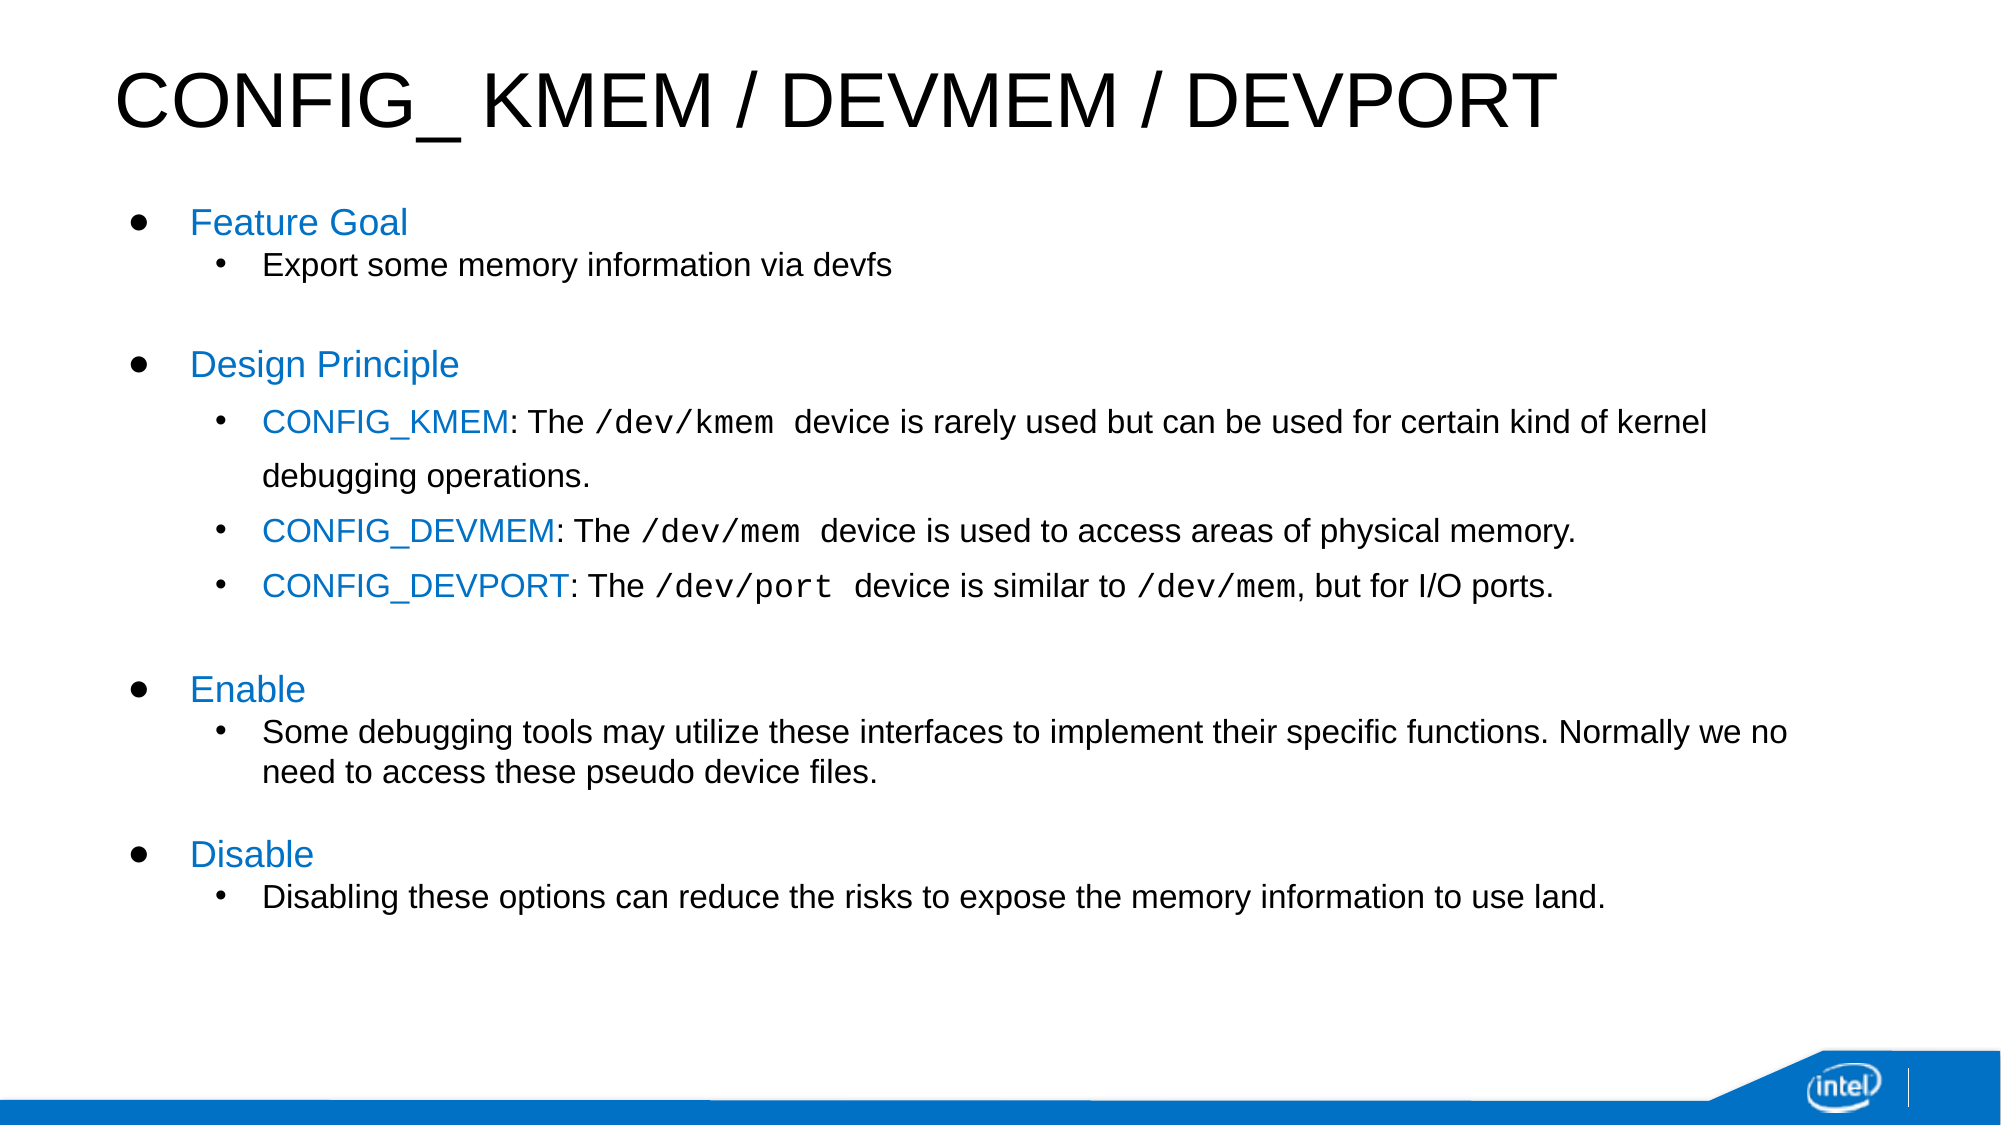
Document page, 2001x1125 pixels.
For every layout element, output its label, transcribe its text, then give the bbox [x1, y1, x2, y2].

picture [1807, 1063, 1885, 1113]
text_box Feature Goal Export some memory information via devfs Design Principle CONFIG_KMEM: The /dev/kmem device is rarely used but can be used for certain kind of kernel debugging operations. CONFIG_DEVMEM: The /dev/mem device is used to access areas of physical memory. CONFIG_DEVPORT: The /dev/port device is similar to /dev/mem, but for I/O ports. Enable Some debugging tools may utilize these interfaces to implement their specific functions. Normally we no need to access these pseudo device files. Disable Disabling these options can reduce the risks to expose the memory information to use land. [99, 182, 1880, 1109]
title CONFIG_ KMEM / DEVMEM / DEVPORT [99, 34, 1900, 197]
